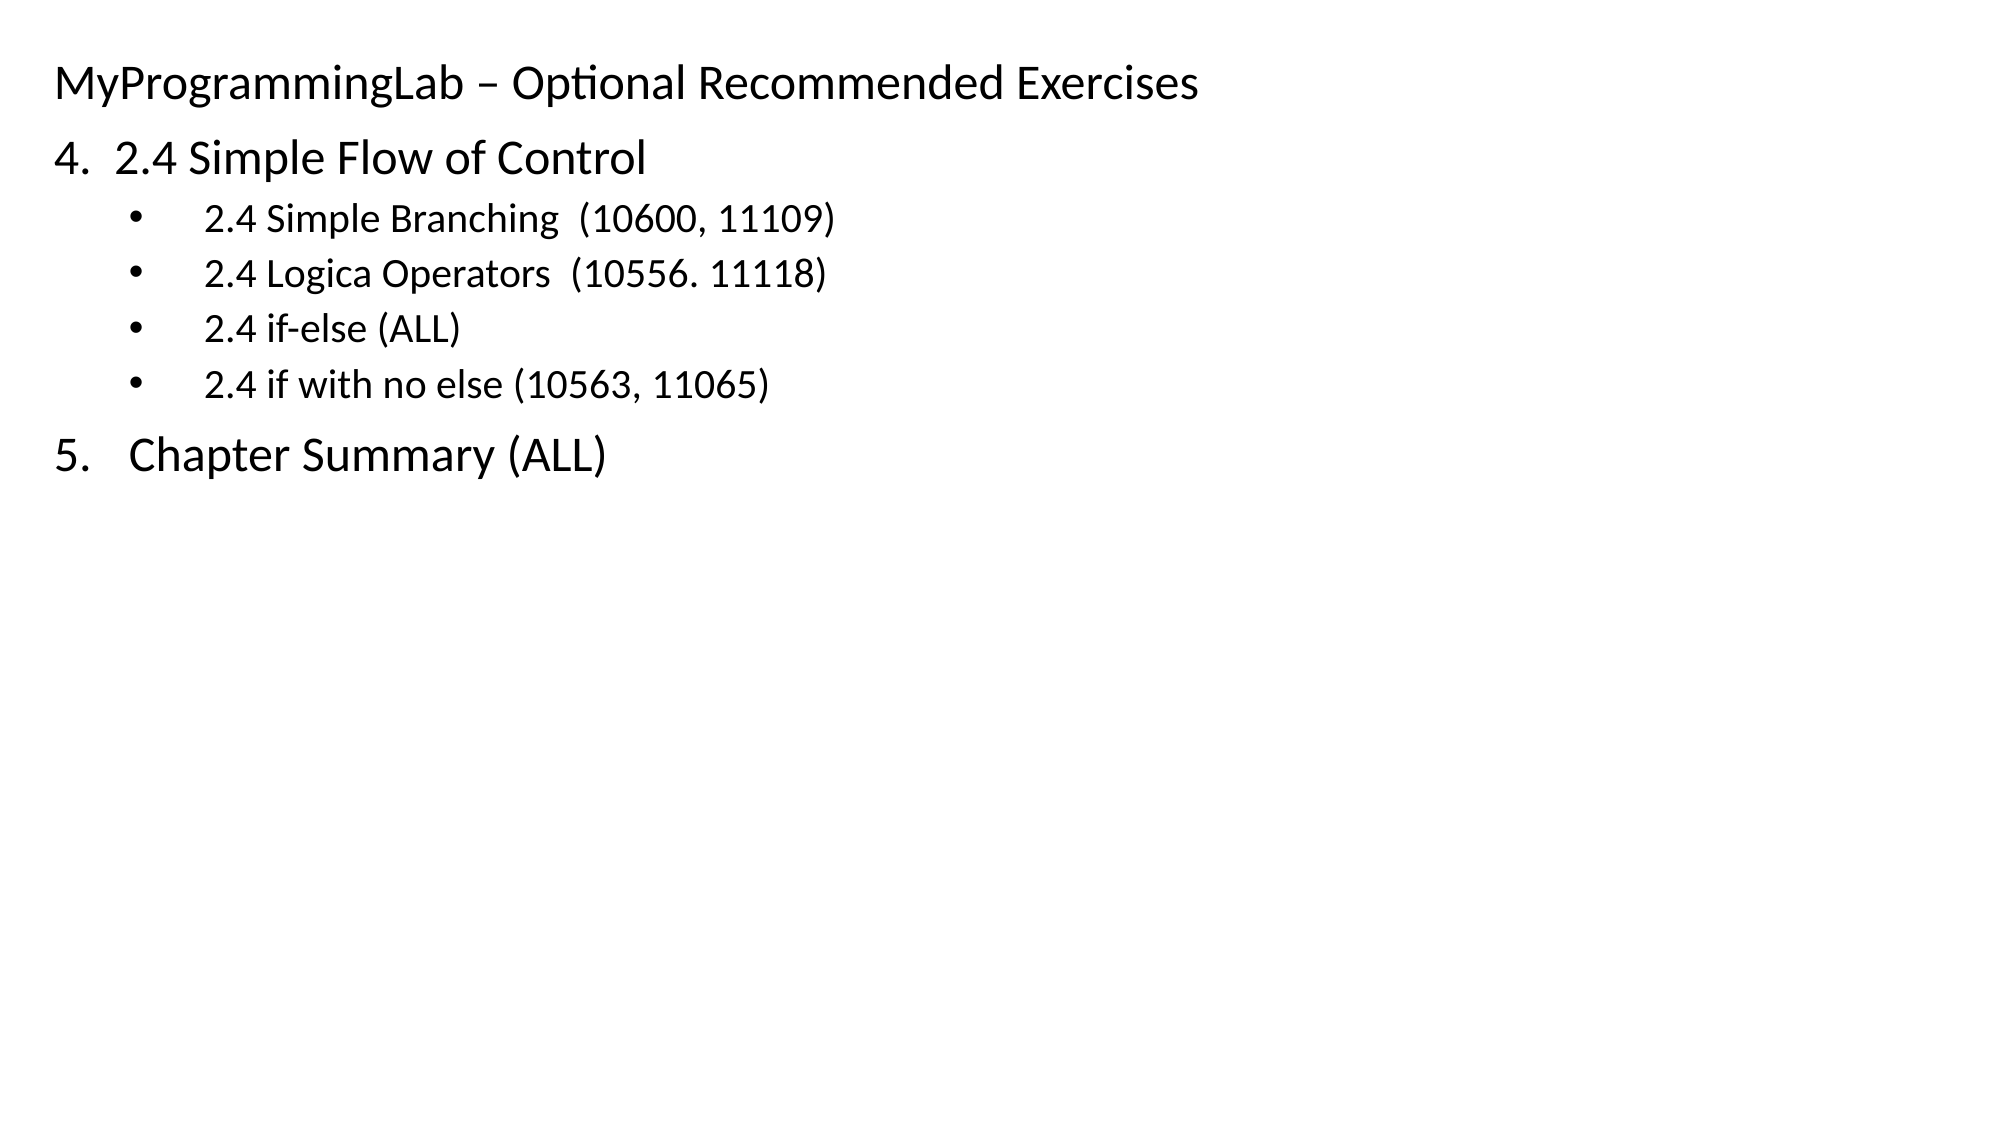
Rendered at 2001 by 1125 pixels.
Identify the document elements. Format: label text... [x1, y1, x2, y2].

subtitle MyProgrammingLab – Optional Recommended Exercises 4. 2.4 Simple Flow of Control 2.4 Simple Branching (10600, 11109) 2.4 Logica Operators (10556. 11118) 2.4 if-else (ALL) 2.4 if with no else (10563, 11065) Chapter Summary (ALL) [39, 49, 1928, 1108]
